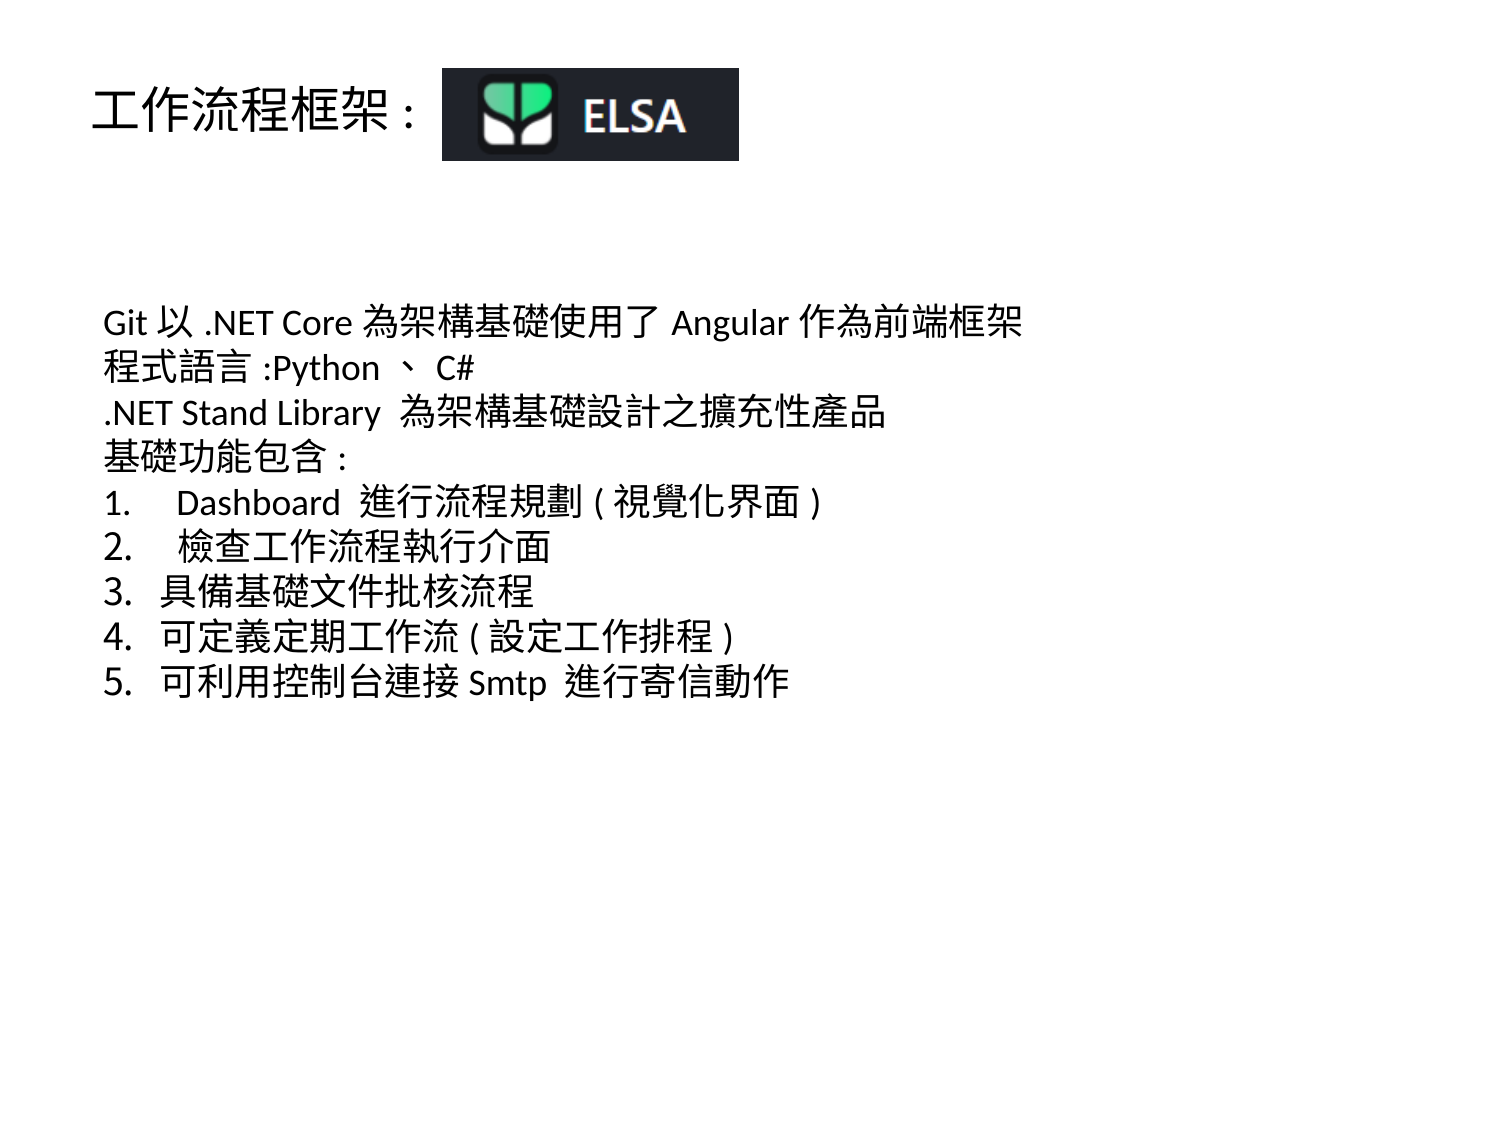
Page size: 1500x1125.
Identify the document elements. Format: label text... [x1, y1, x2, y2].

text_box Git以.NET Core為架構基礎使用了Angular作為前端框架 程式語言:Python、C# .NET Stand Library 為架構基礎設計之擴充性產品 基礎功能包含: Dashboard 進行流程規劃(視覺化界面) 檢查工作流程執行介面 具備基礎文件批核流程 可定義定期工作流(設定工作排程) 可利用控制台連接Smtp 進行寄信動作 [88, 290, 1176, 756]
picture [442, 68, 739, 162]
title 工作流程框架: [75, 45, 1425, 173]
